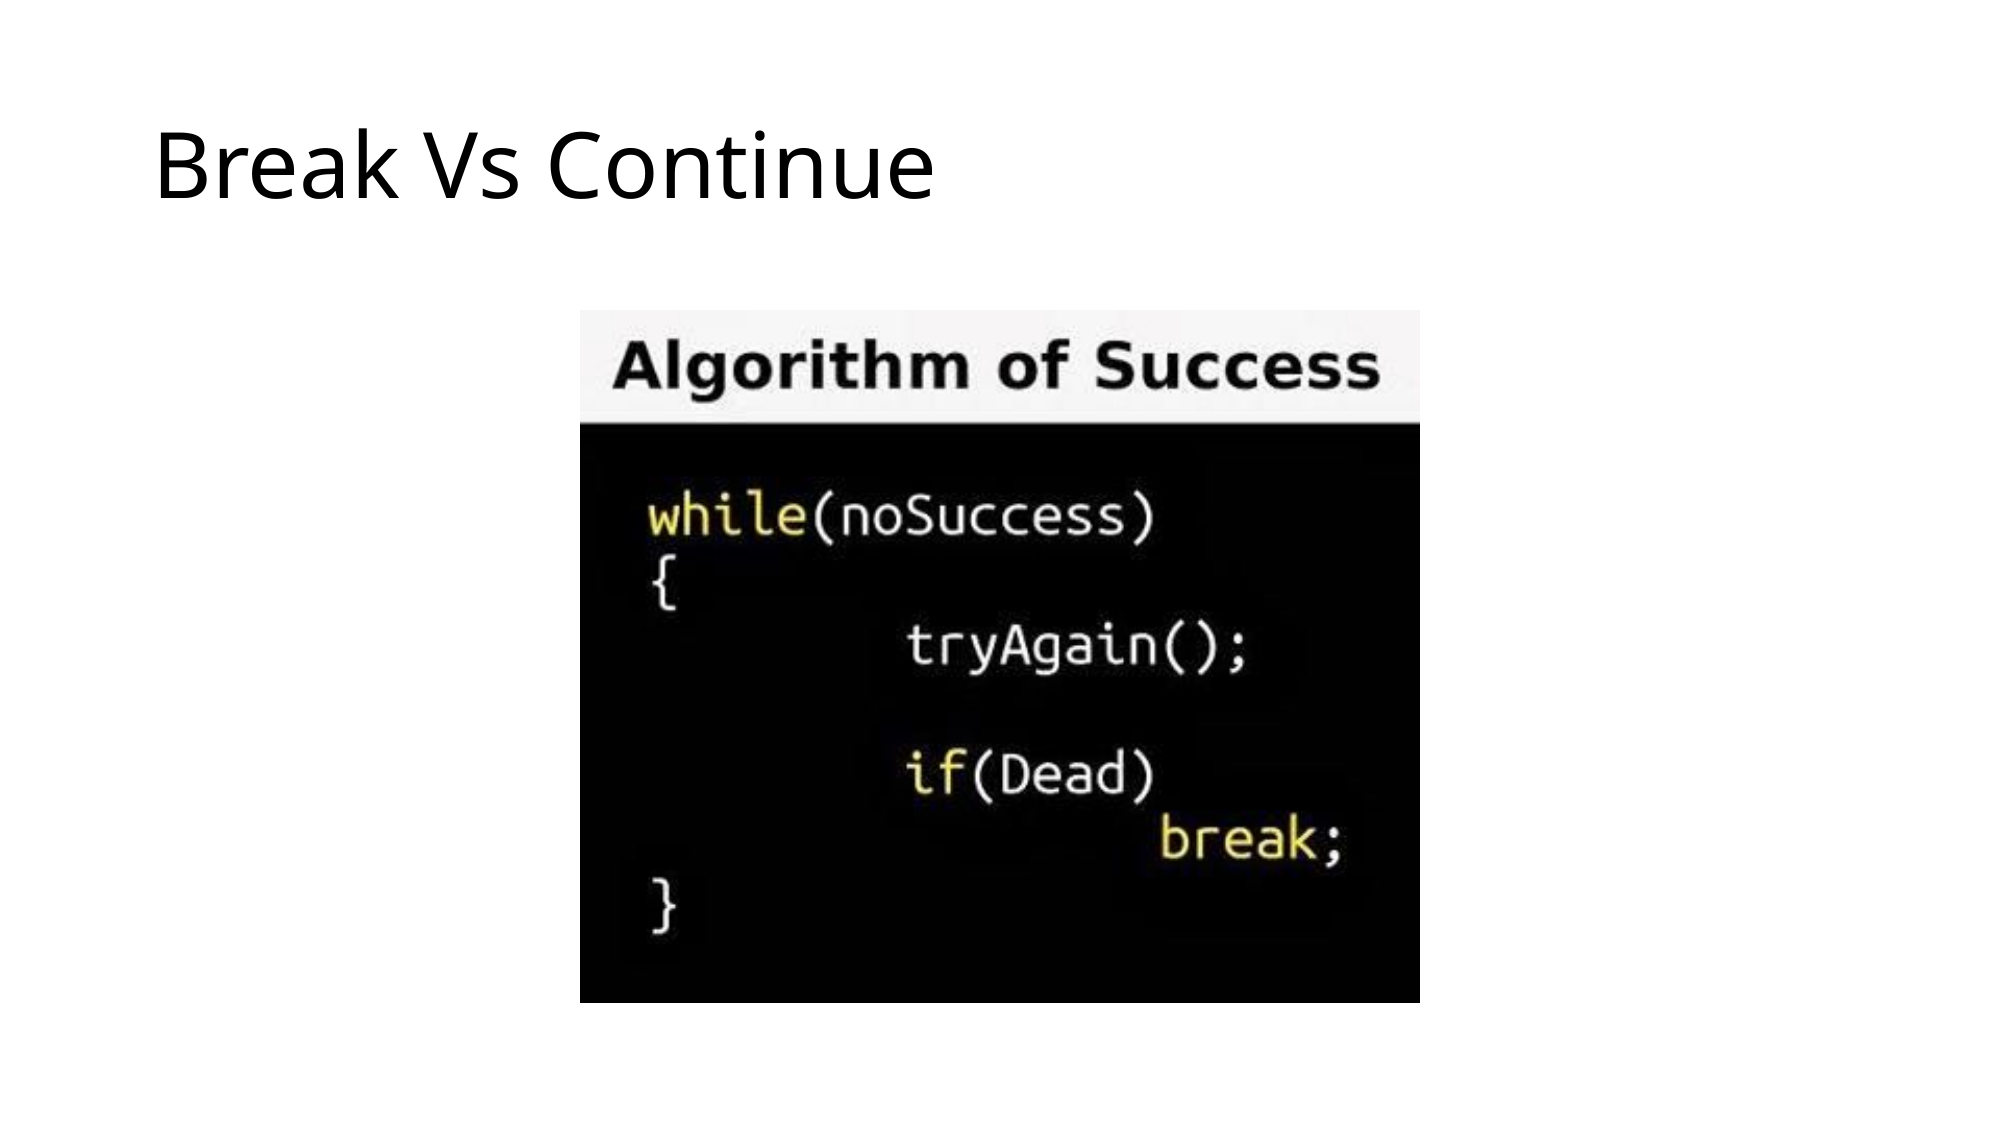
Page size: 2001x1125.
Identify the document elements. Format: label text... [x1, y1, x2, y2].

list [580, 310, 1420, 1003]
title Break Vs Continue [137, 59, 1863, 278]
